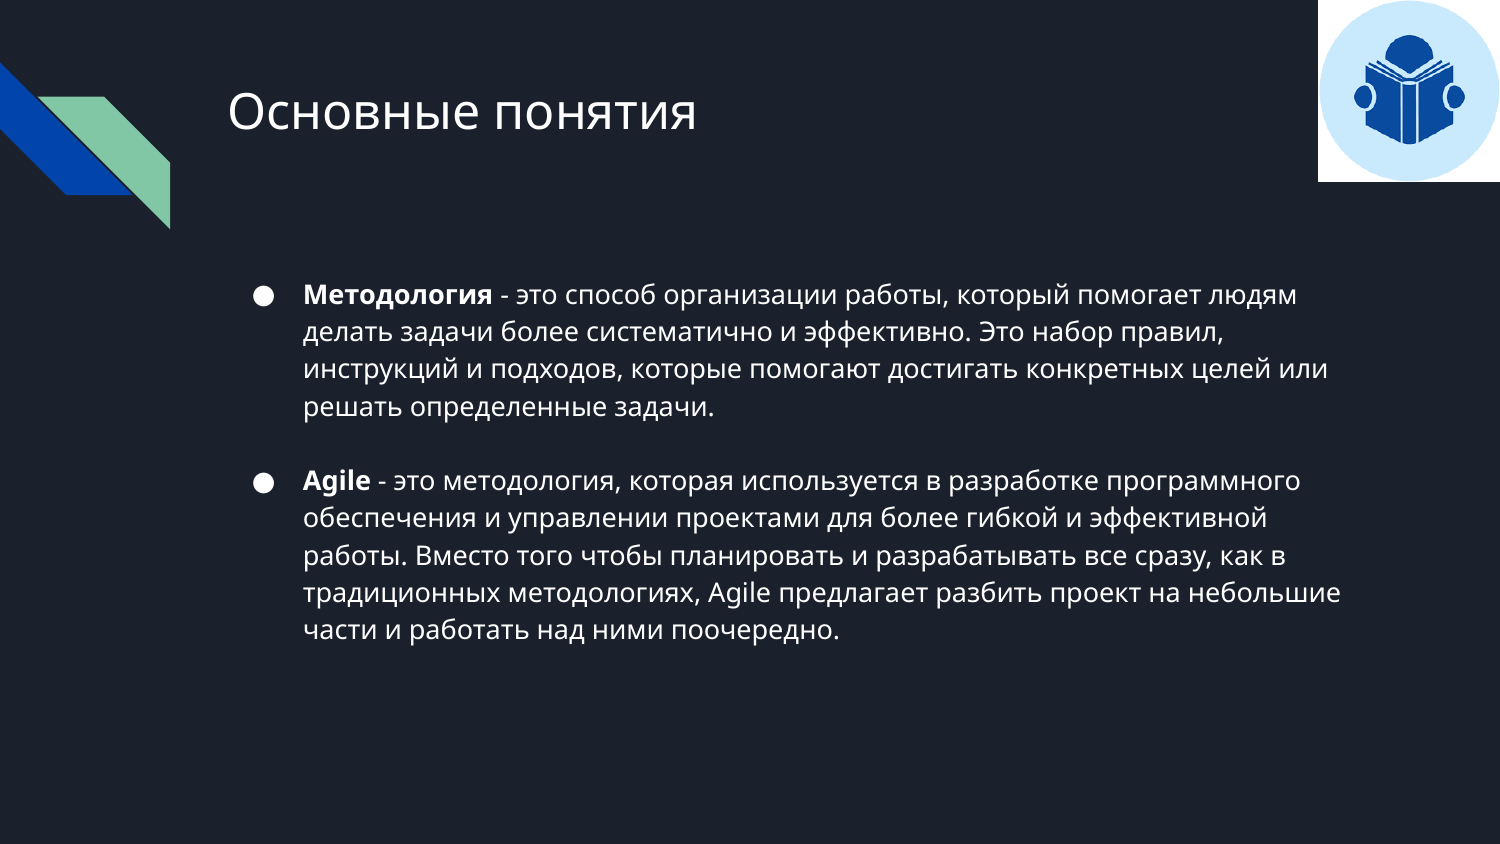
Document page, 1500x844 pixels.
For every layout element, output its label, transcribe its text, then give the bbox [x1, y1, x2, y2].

picture [1318, 0, 1500, 182]
list Методология - это способ организации работы, который помогает людям делать задачи более систематично и эффективно. Это набор правил, инструкций и подходов, которые помогают достигать конкретных целей или решать определенные задачи. Agile - это методология, которая используется в разработке программного обеспечения и управлении проектами для более гибкой и эффективной работы. Вместо того чтобы планировать и разрабатывать все сразу, как в традиционных методологиях, Agile предлагает разбить проект на небольшие части и работать над ними поочередно. [212, 257, 1368, 735]
title Основные понятия [212, 64, 1368, 215]
